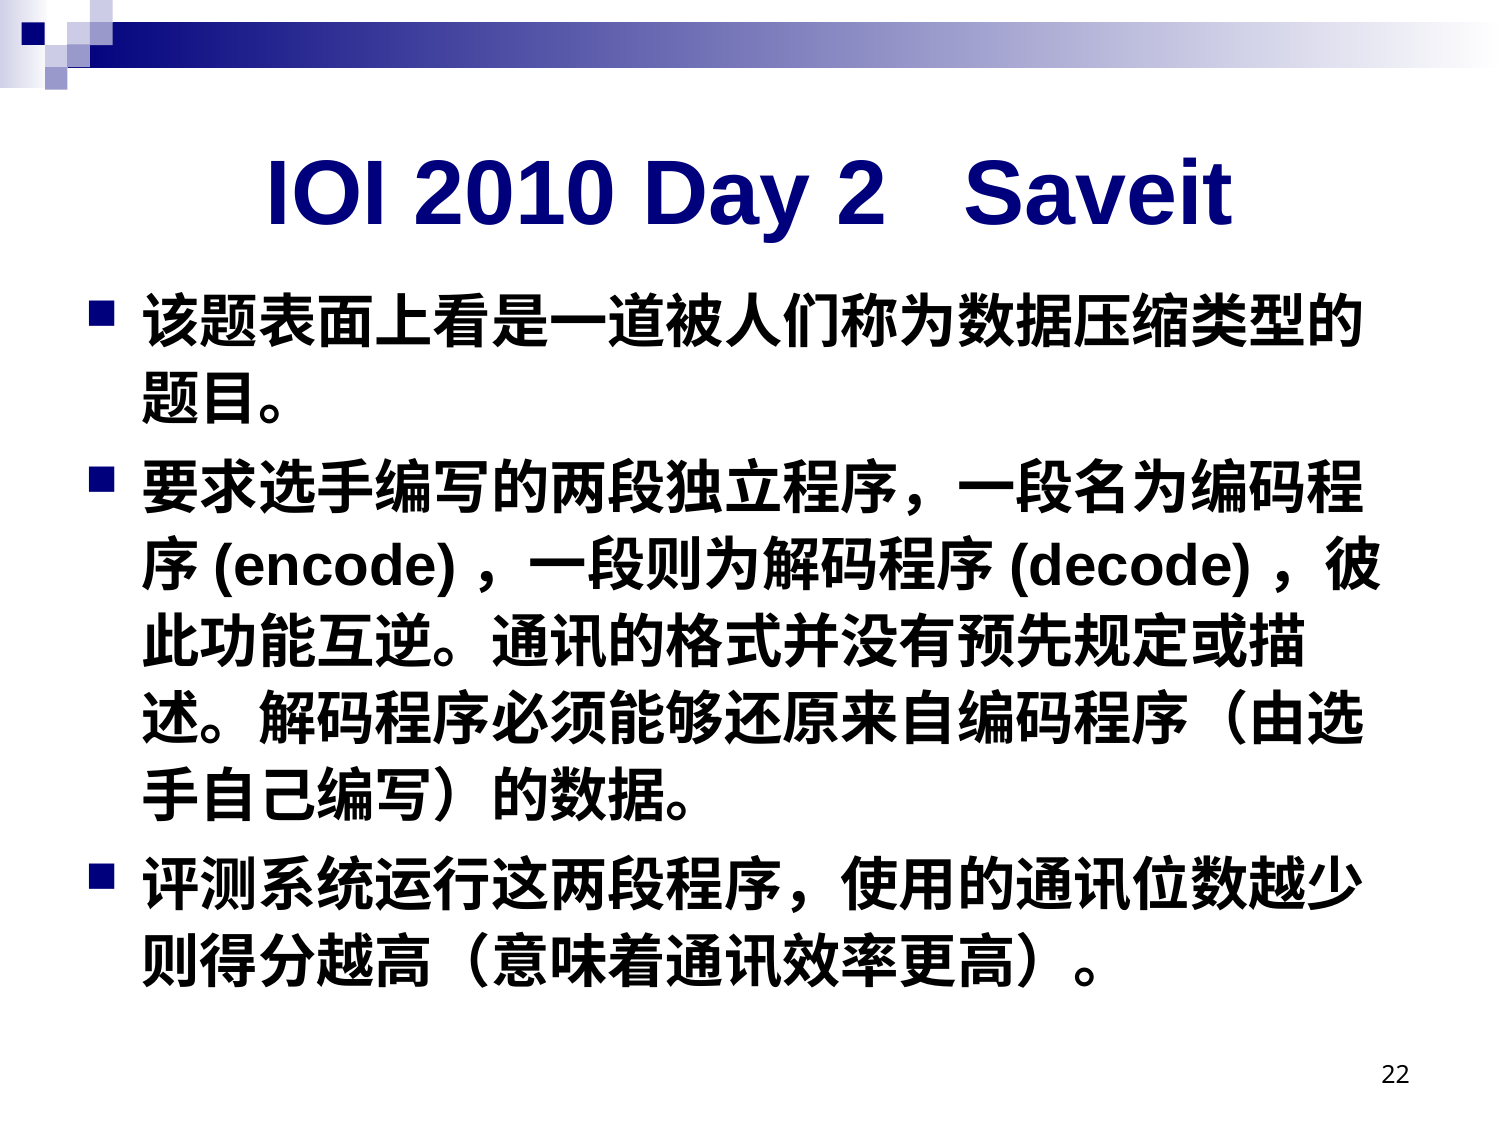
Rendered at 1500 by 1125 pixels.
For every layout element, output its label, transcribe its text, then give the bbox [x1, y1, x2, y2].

list 该题表面上看是一道被人们称为数据压缩类型的题目。 要求选手编写的两段独立程序，一段名为编码程序(encode)，一段则为解码程序(decode)，彼此功能互逆。通讯的格式并没有预先规定或描述。解码程序必须能够还原来自编码程序（由选手自己编写）的数据。 评测系统运行这两段程序，使用的通讯位数越少则得分越高（意味着通讯效率更高）。 [70, 269, 1421, 908]
title IOI 2010 Day 2 Saveit [74, 74, 1426, 301]
slide_number 22 [1074, 1024, 1426, 1101]
